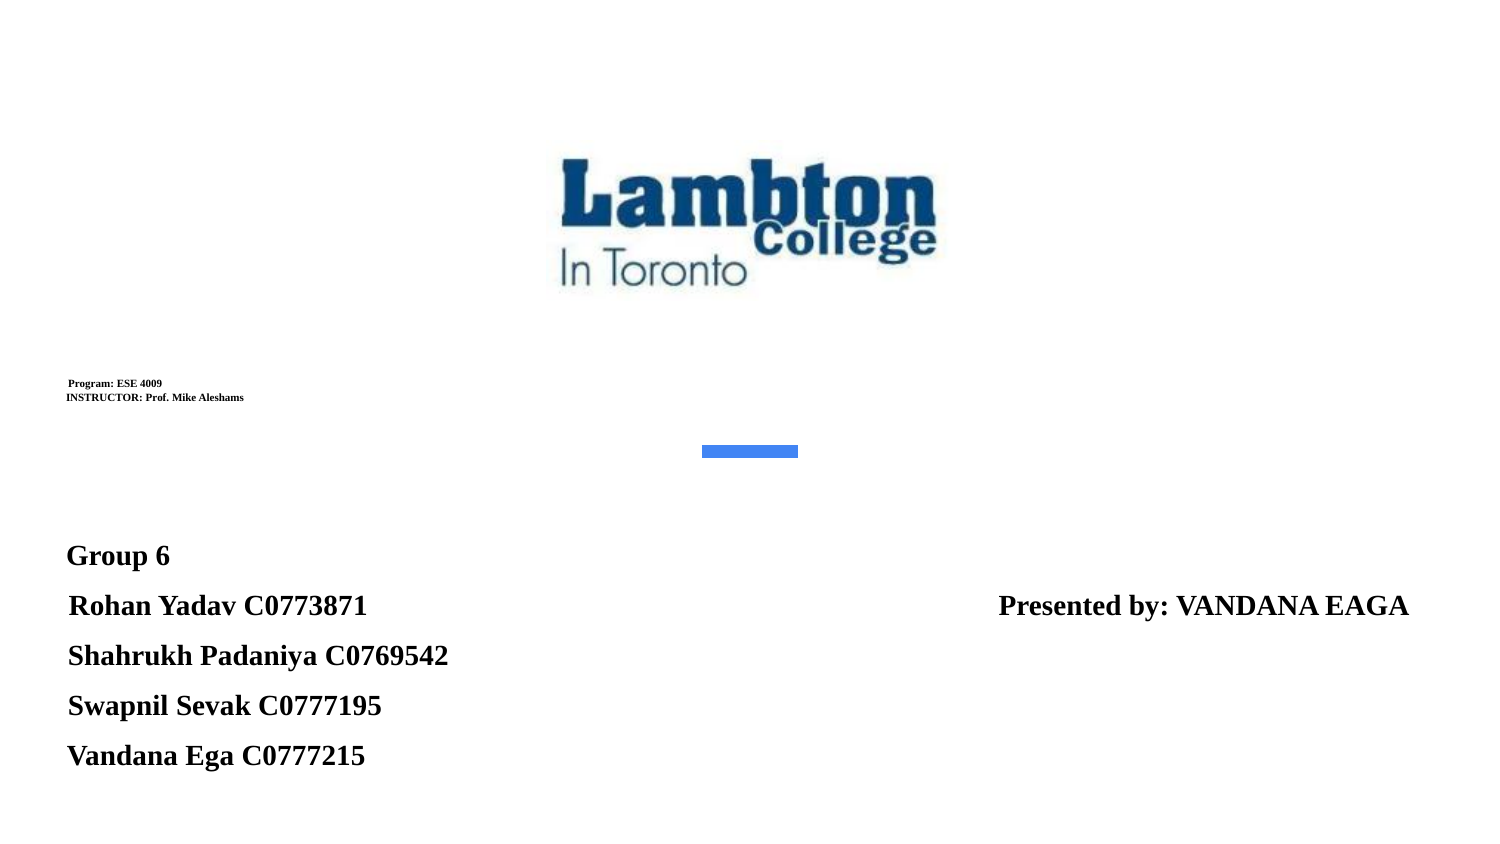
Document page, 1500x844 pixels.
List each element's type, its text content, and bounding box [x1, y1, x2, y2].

subtitle Group 6 Rohan Yadav C0773871 Presented by: VANDANA EAGA Shahrukh Padaniya C0769542 Swapnil Sevak C0777195 Vandana Ega C0777215 [51, 519, 1449, 802]
title Program: ESE 4009 INSTRUCTOR: Prof. Mike Aleshams [51, 97, 1449, 419]
picture [546, 139, 954, 302]
